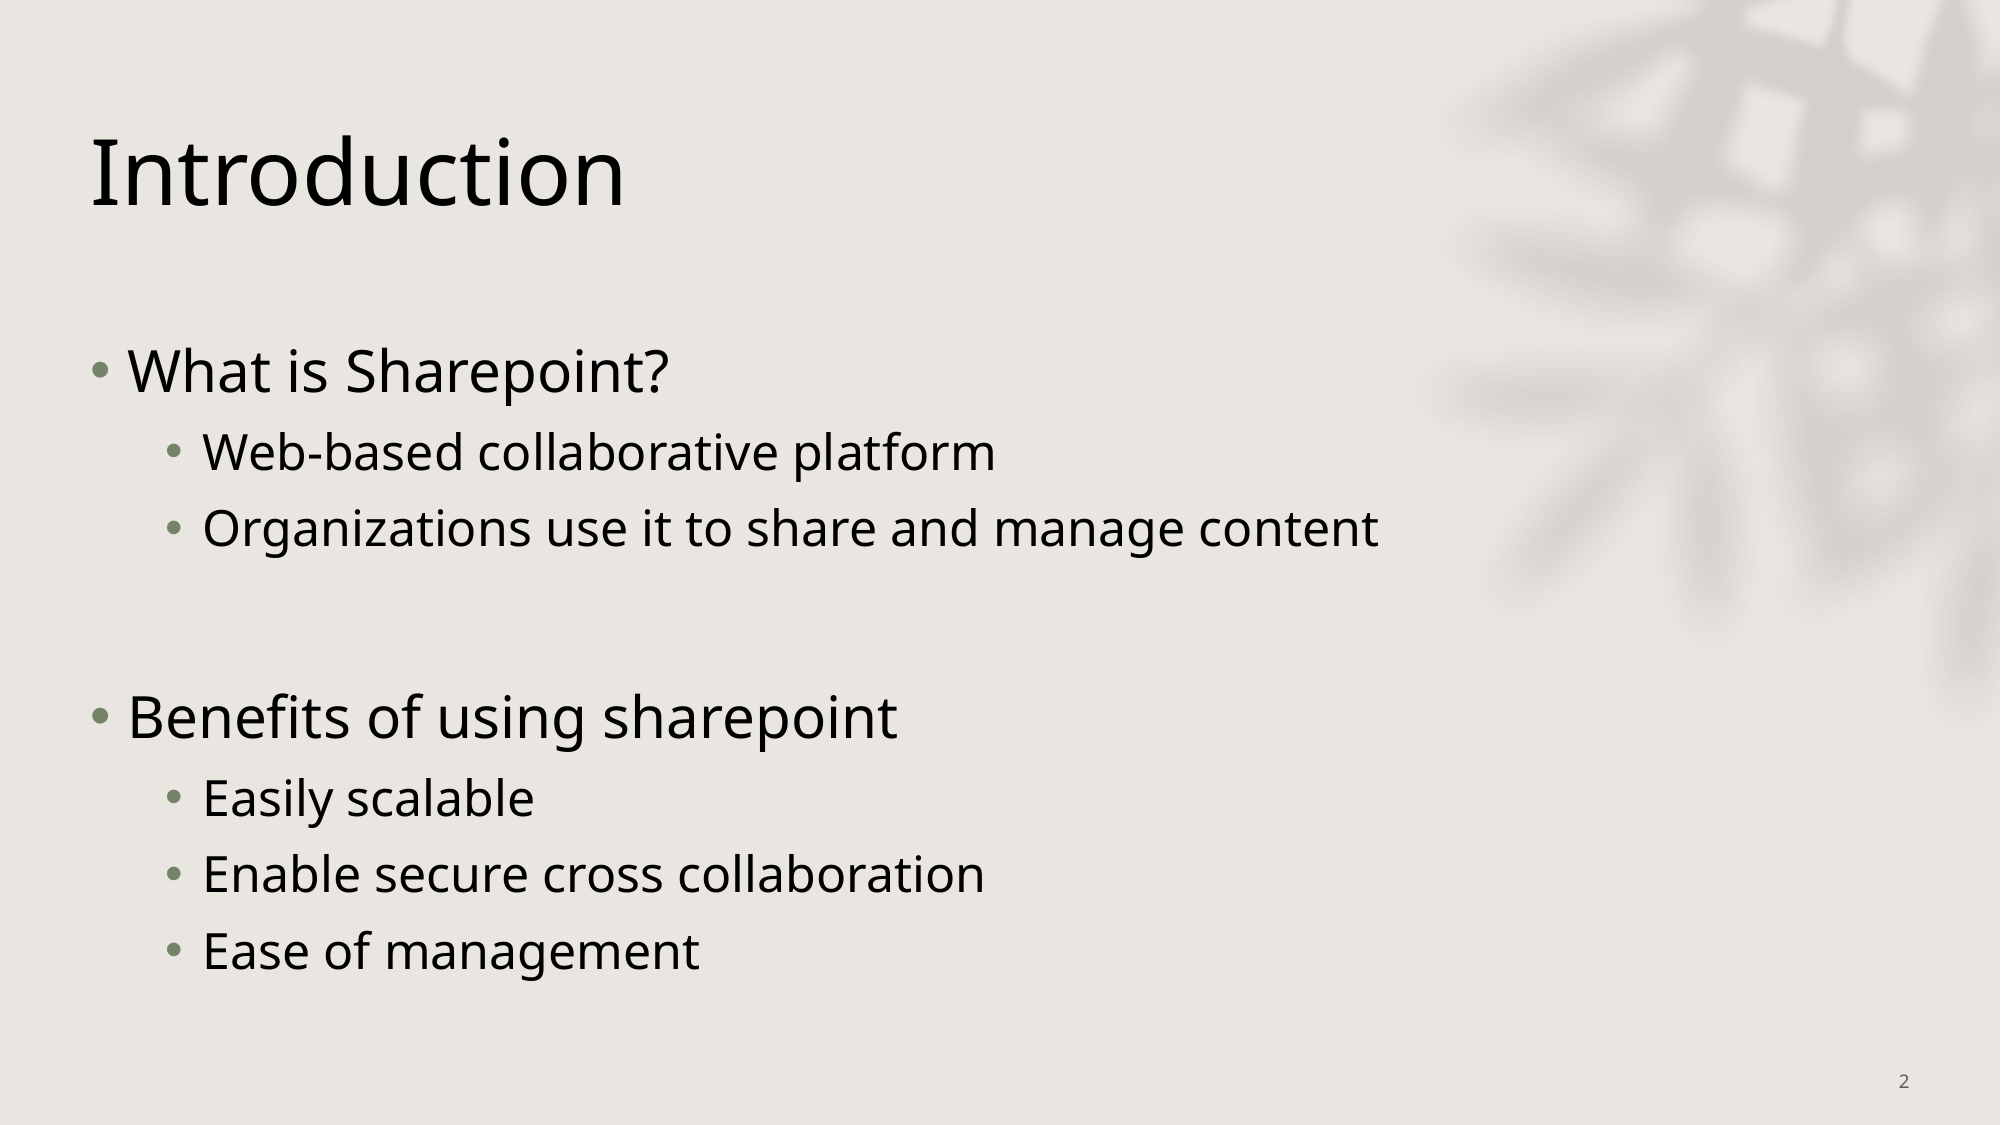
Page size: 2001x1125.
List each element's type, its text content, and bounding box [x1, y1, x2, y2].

list What is Sharepoint? Web-based collaborative platform Organizations use it to share and manage content Benefits of using sharepoint Easily scalable Enable secure cross collaboration Ease of management [75, 319, 1925, 1009]
slide_number 2 [1474, 1052, 1925, 1113]
title Introduction [75, 60, 1863, 278]
